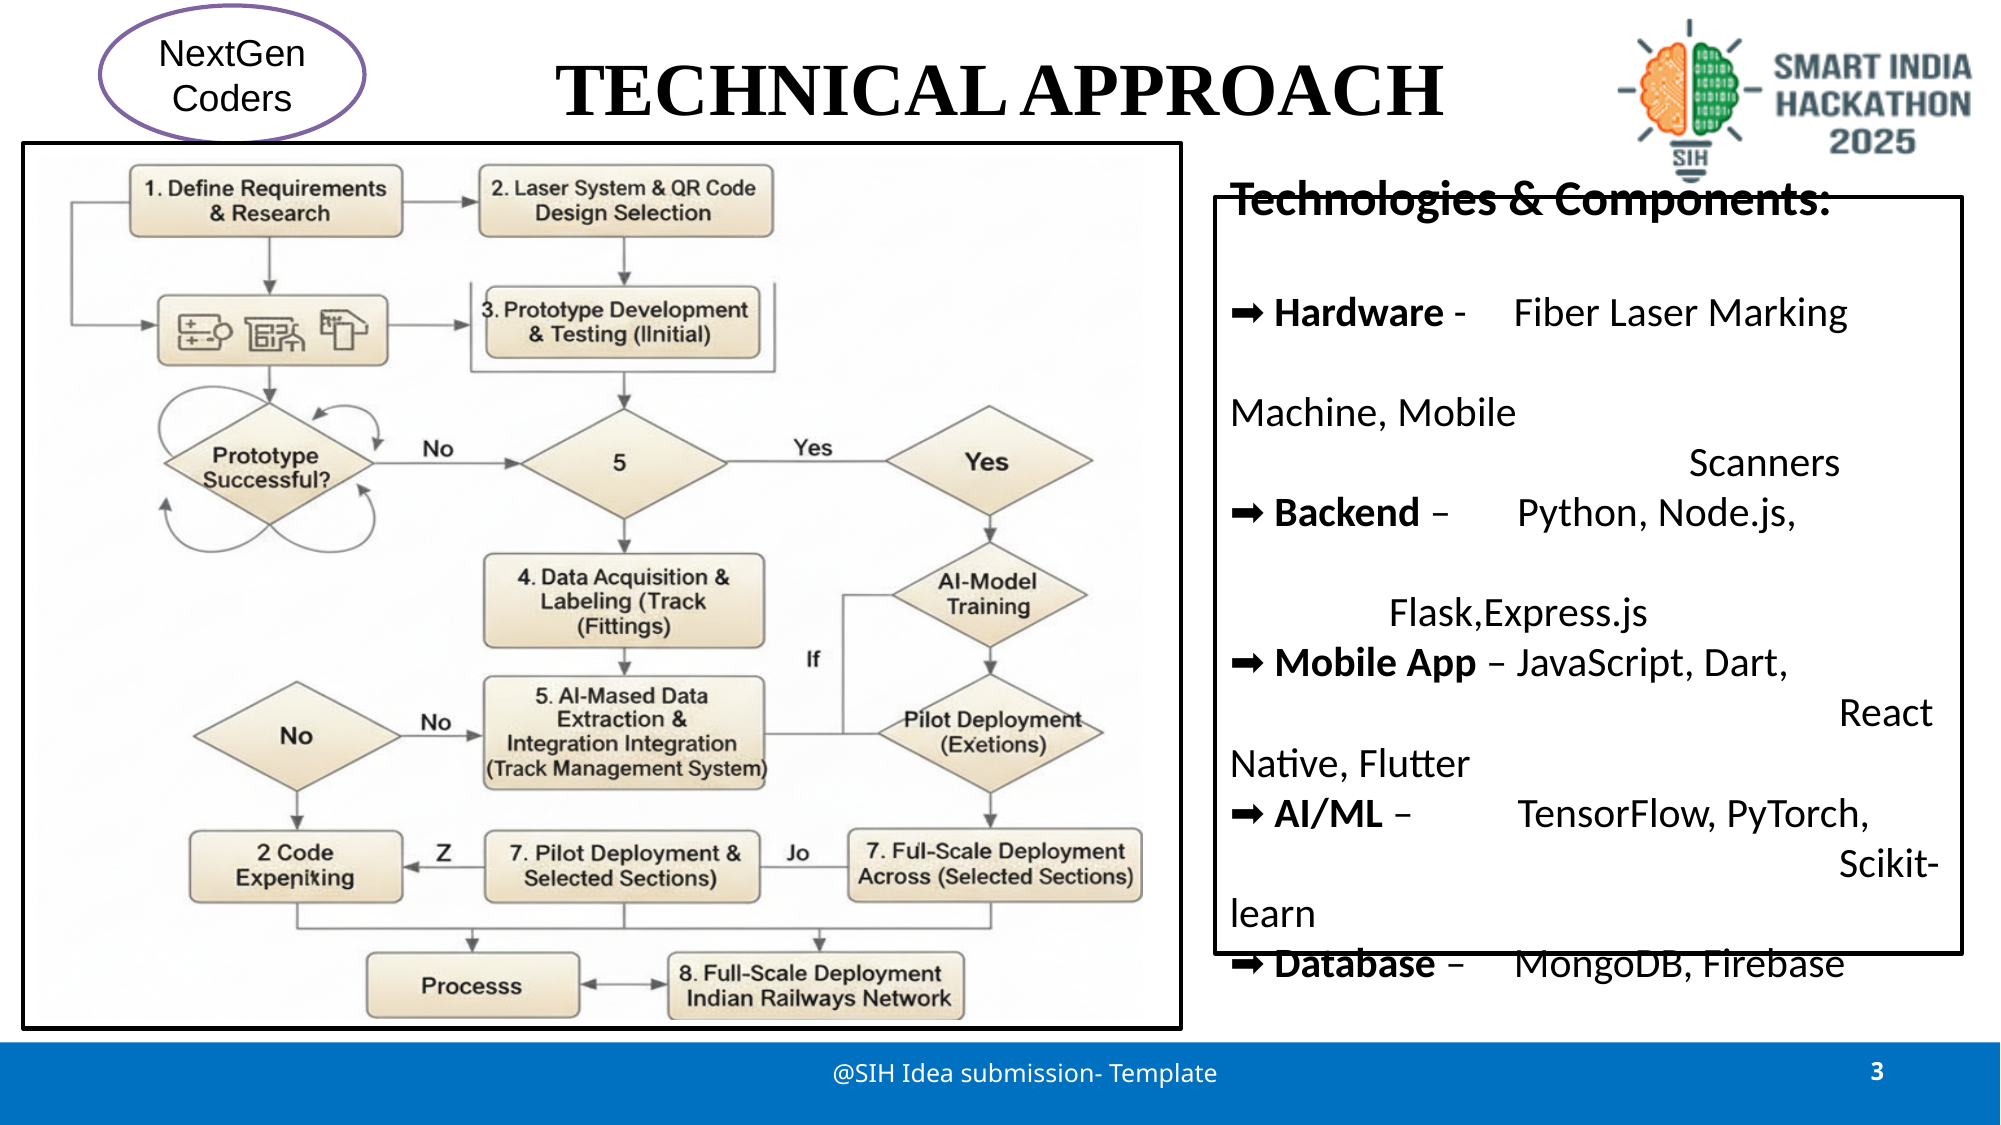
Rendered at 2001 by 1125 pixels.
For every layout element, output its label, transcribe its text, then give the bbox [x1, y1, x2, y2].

footer @SIH Idea submission- Template [762, 1042, 1289, 1103]
picture [1614, 9, 1977, 194]
text_box Technologies & Components: ➡️ Hardware - Fiber Laser Marking Machine, Mobile Scanners ➡️ Backend – Python, Node.js, Flask,Express.js ➡️ Mobile App – JavaScript, Dart, React Native, Flutter ➡️ AI/ML – TensorFlow, PyTorch, Scikit-learn ➡️ Database – MongoDB, Firebase [1213, 195, 1964, 956]
title TECHNICAL APPROACH [99, 0, 1901, 180]
text_box NextGenCoders [97, 3, 367, 141]
picture [37, 156, 1144, 1021]
text_box [0, 1042, 2000, 1125]
text_box [21, 141, 1183, 1031]
slide_number 3 [1433, 1042, 1900, 1103]
